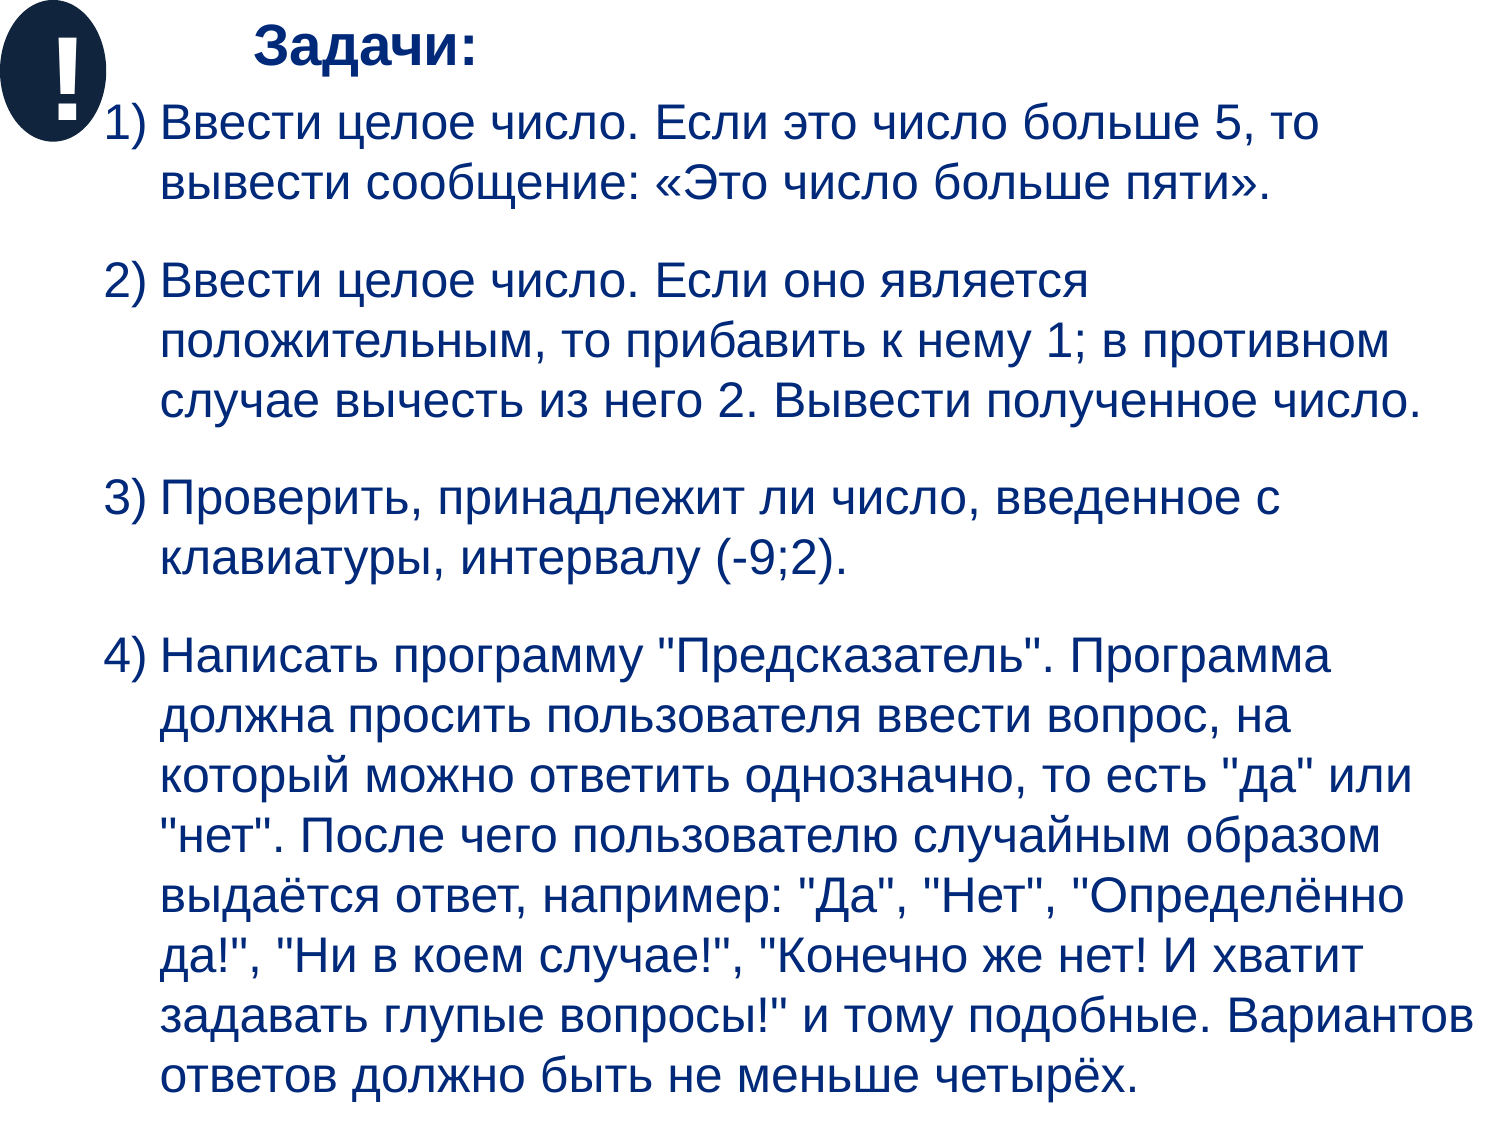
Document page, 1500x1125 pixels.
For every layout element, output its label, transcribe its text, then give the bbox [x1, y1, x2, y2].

text_box ! [0, 0, 109, 144]
text_box Задачи: Ввести целое число. Если это число больше 5, то вывести сообщение: «Это число больше пяти». Ввести целое число. Если оно является положительным, то прибавить к нему 1; в противном случае вычесть из него 2. Вывести полученное число. Проверить, принадлежит ли число, введенное с клавиатуры, интервалу (-9;2). Написать программу "Предсказатель". Программа должна просить пользователя ввести вопрос, на который можно ответить однозначно, то есть "да" или "нет". После чего пользователю случайным образом выдаётся ответ, например: "Да", "Нет", "Определённо да!", "Ни в коем случае!", "Конечно же нет! И хватит задавать глупые вопросы!" и тому подобные. Вариантов ответов должно быть не меньше четырёх. [88, 0, 1500, 1110]
